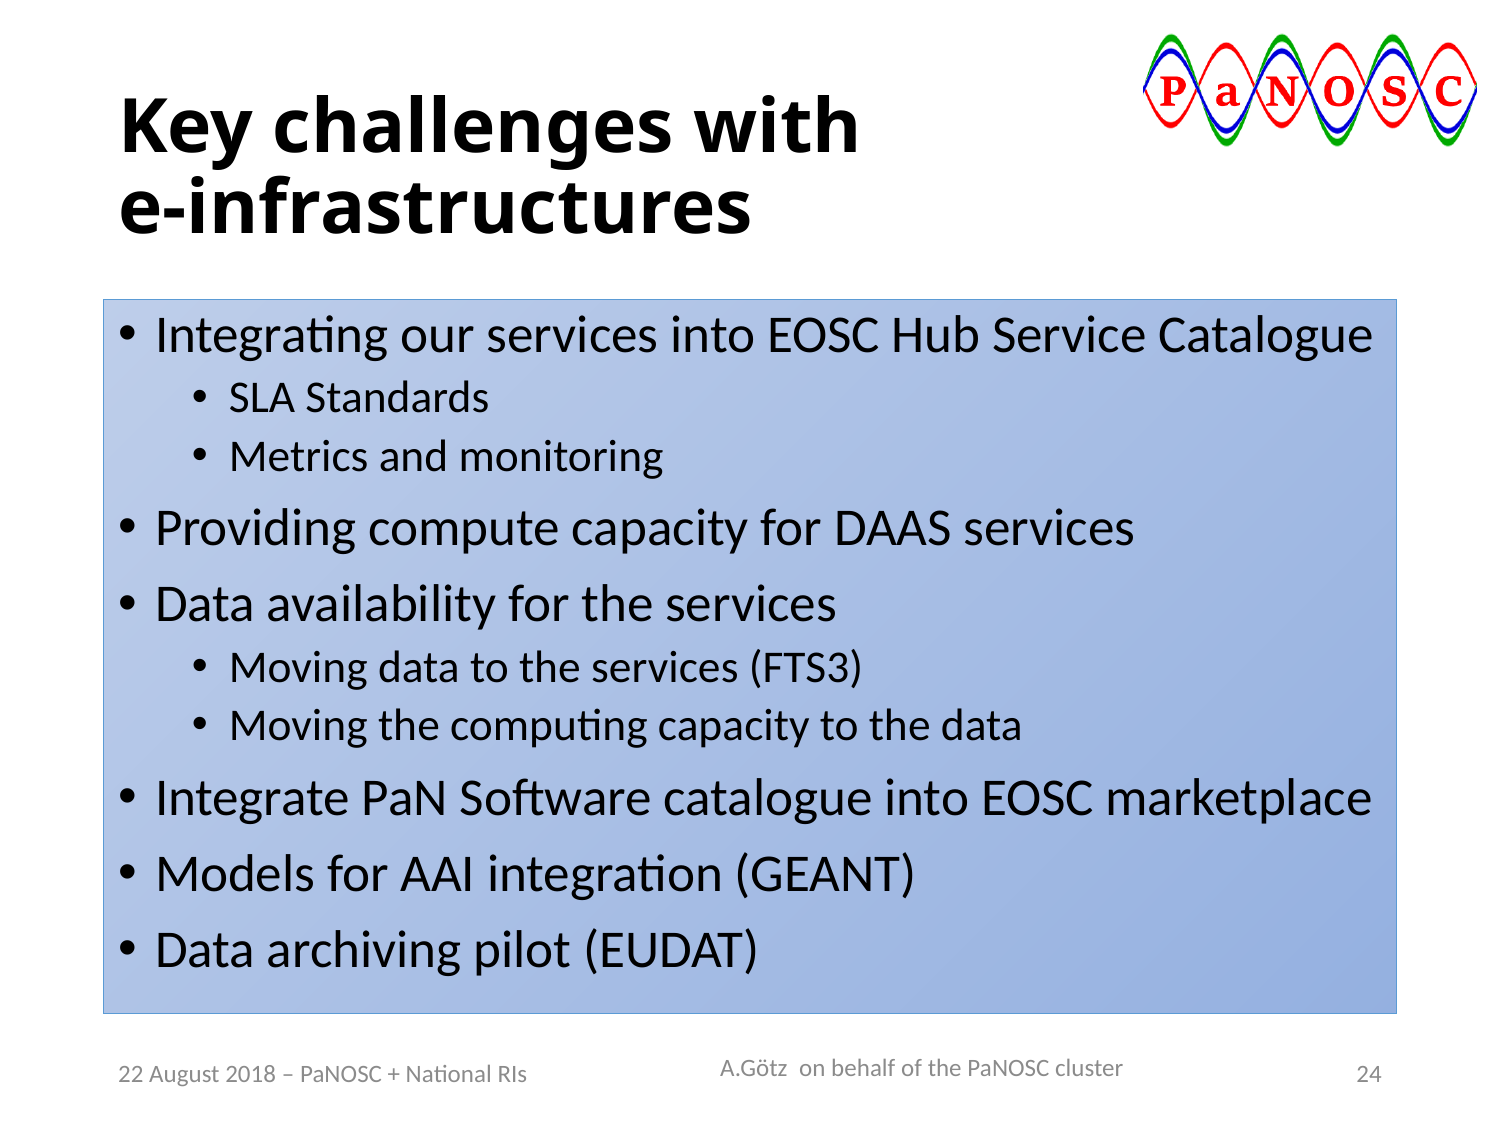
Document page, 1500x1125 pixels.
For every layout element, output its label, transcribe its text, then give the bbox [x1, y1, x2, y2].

list Integrating our services into EOSC Hub Service Catalogue SLA Standards Metrics and monitoring Providing compute capacity for DAAS services Data availability for the services Moving data to the services (FTS3) Moving the computing capacity to the data Integrate PaN Software catalogue into EOSC marketplace Models for AAI integration (GEANT) Data archiving pilot (EUDAT) [103, 299, 1397, 1014]
picture [1143, 29, 1477, 151]
title Key challenges with e-infrastructures [103, 59, 1397, 278]
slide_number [103, 1042, 555, 1103]
footer A.Götz on behalf of the PaNOSC cluster [554, 1036, 1290, 1097]
slide_number 24 [1304, 1042, 1397, 1103]
